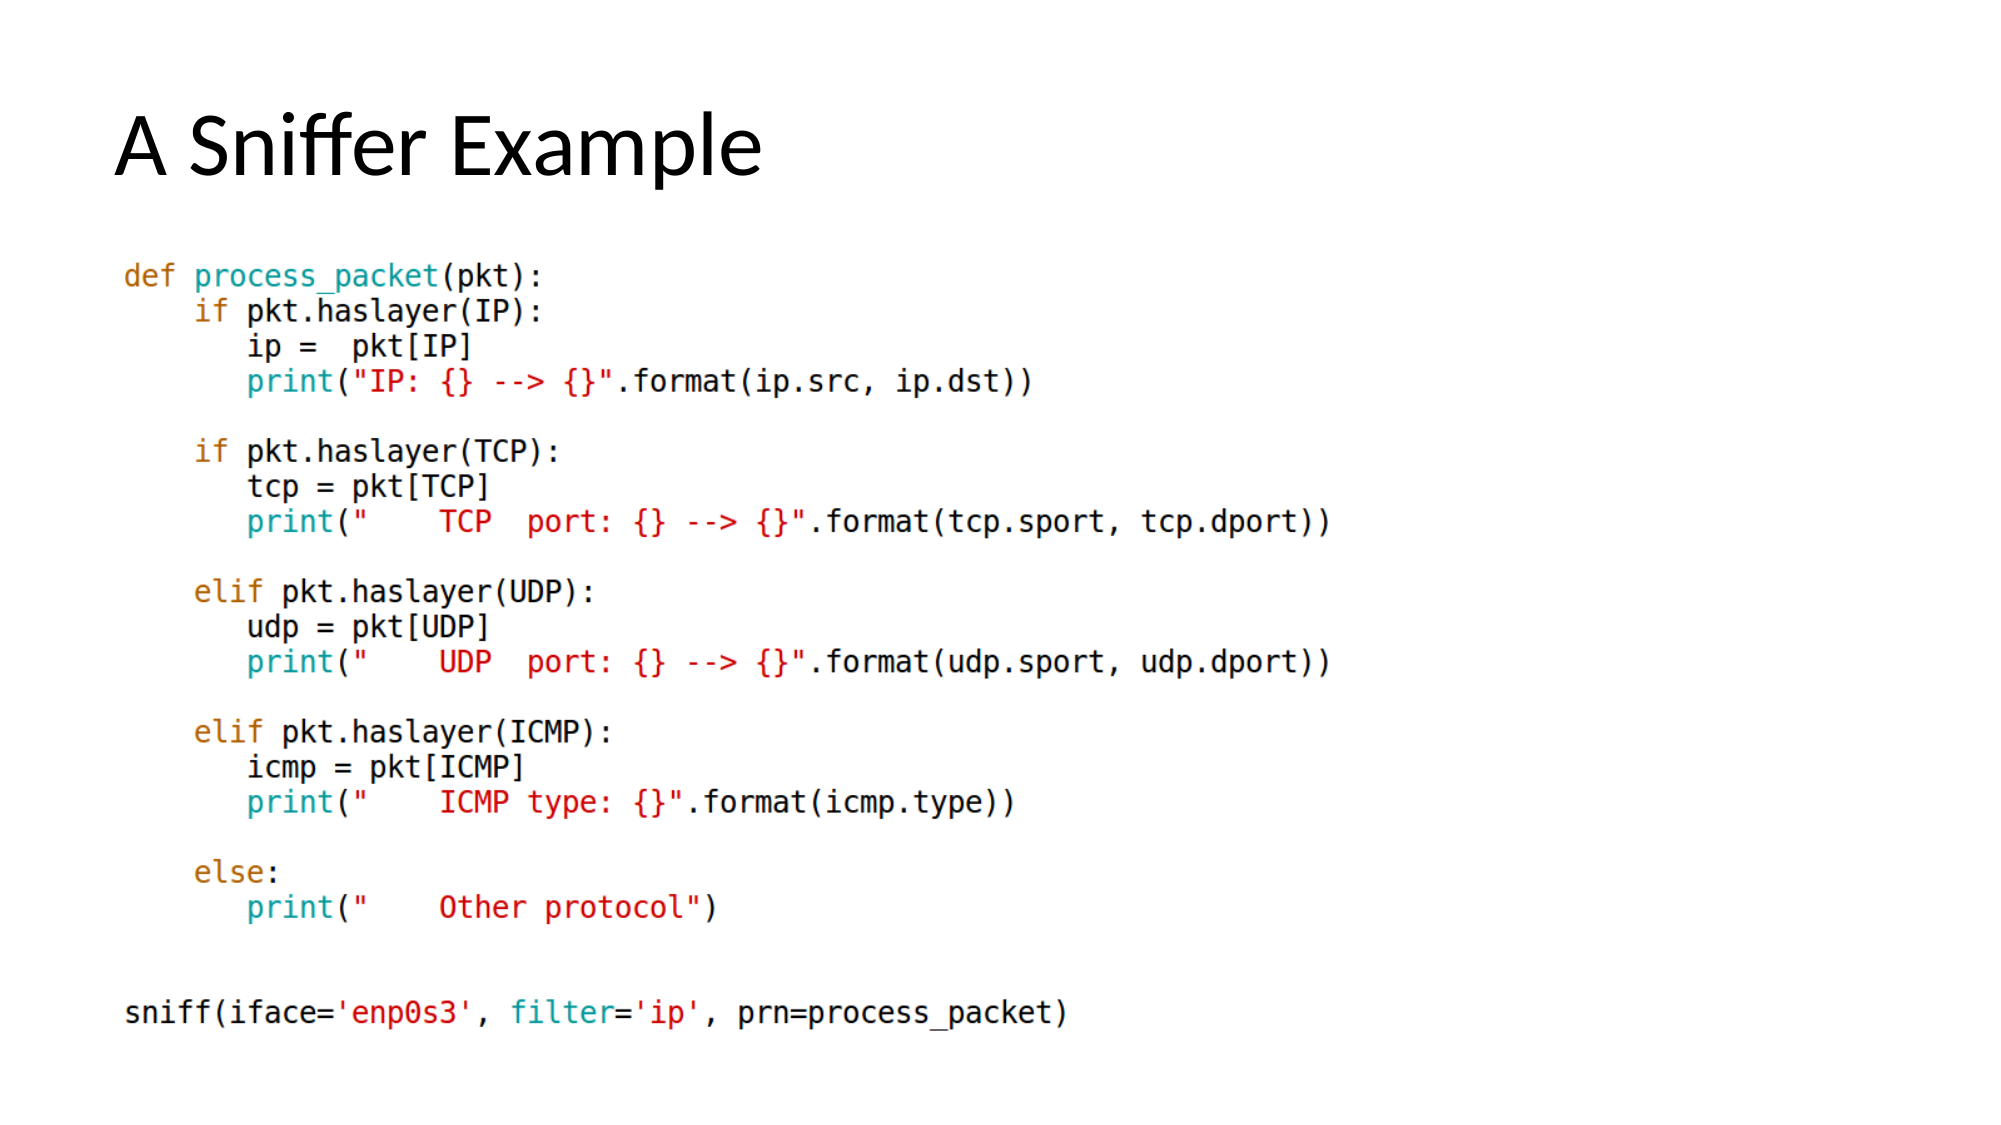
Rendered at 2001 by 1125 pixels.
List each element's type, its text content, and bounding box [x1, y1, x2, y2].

title A Sniffer Example [99, 45, 1900, 233]
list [124, 243, 1338, 1037]
